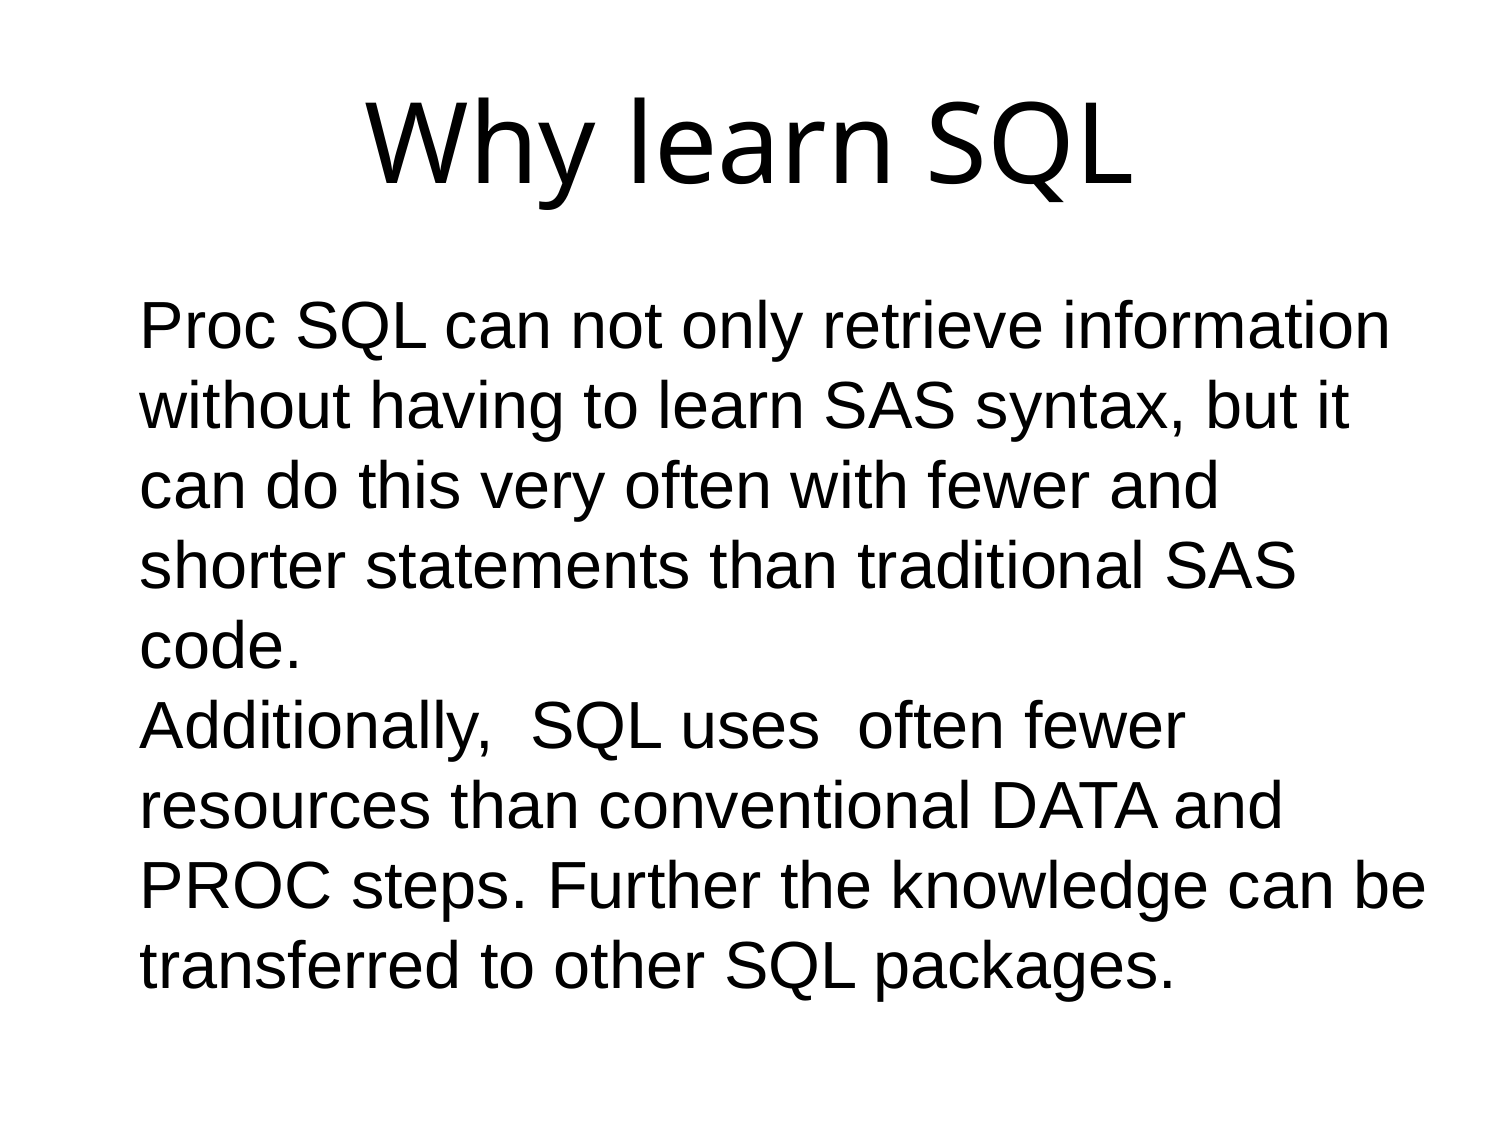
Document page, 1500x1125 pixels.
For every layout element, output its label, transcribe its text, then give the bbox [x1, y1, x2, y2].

text_box Proc SQL can not only retrieve information without having to learn SAS syntax, but it can do this very often with fewer and shorter statements than traditional SAS code. Additionally, SQL uses often fewer resources than conventional DATA and PROC steps. Further the knowledge can be transferred to other SQL packages. [125, 274, 1450, 1010]
title Why learn SQL [75, 45, 1425, 233]
